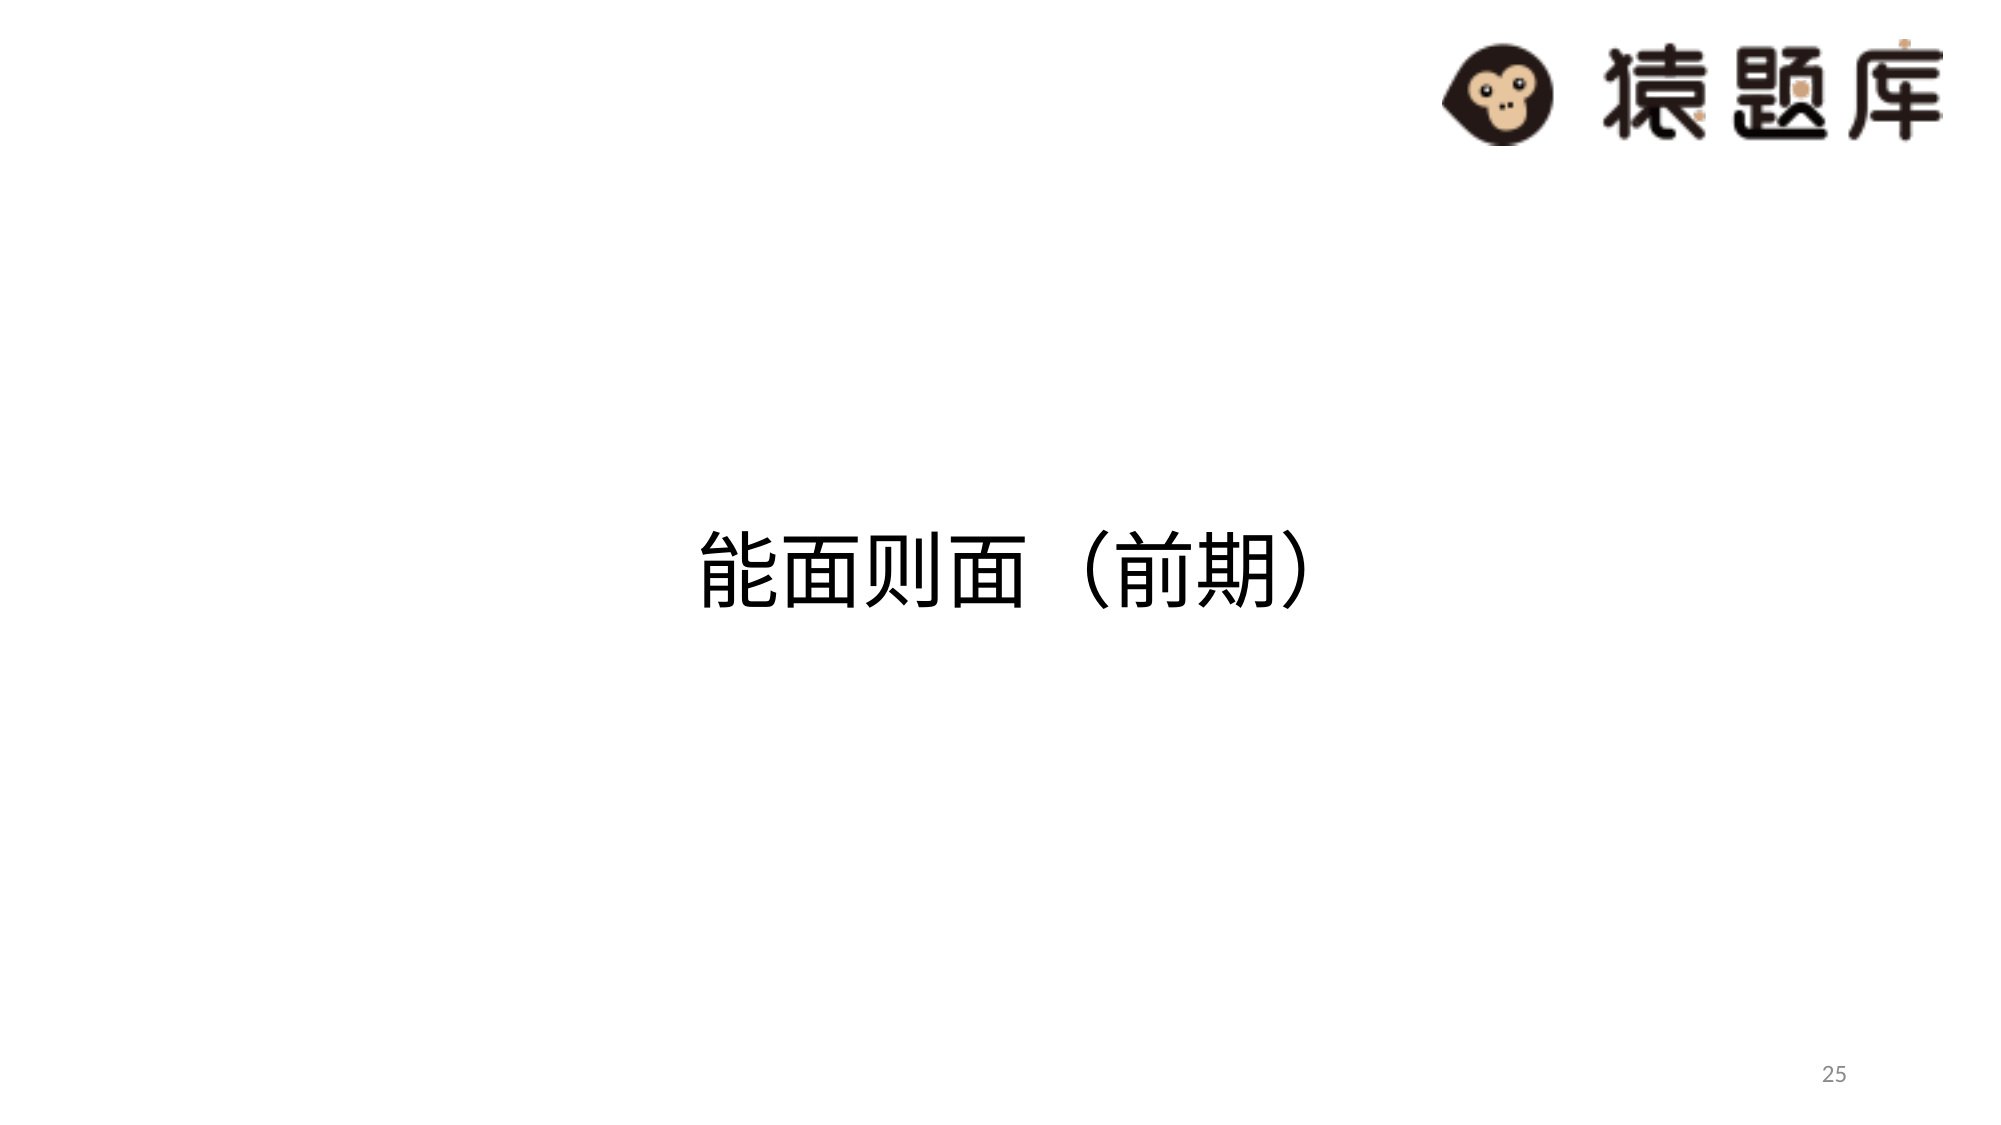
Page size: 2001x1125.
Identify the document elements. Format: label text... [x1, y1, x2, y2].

picture [1442, 39, 1943, 146]
title 能面则面（前期） [167, 465, 1893, 683]
slide_number 25 [1412, 1042, 1863, 1103]
